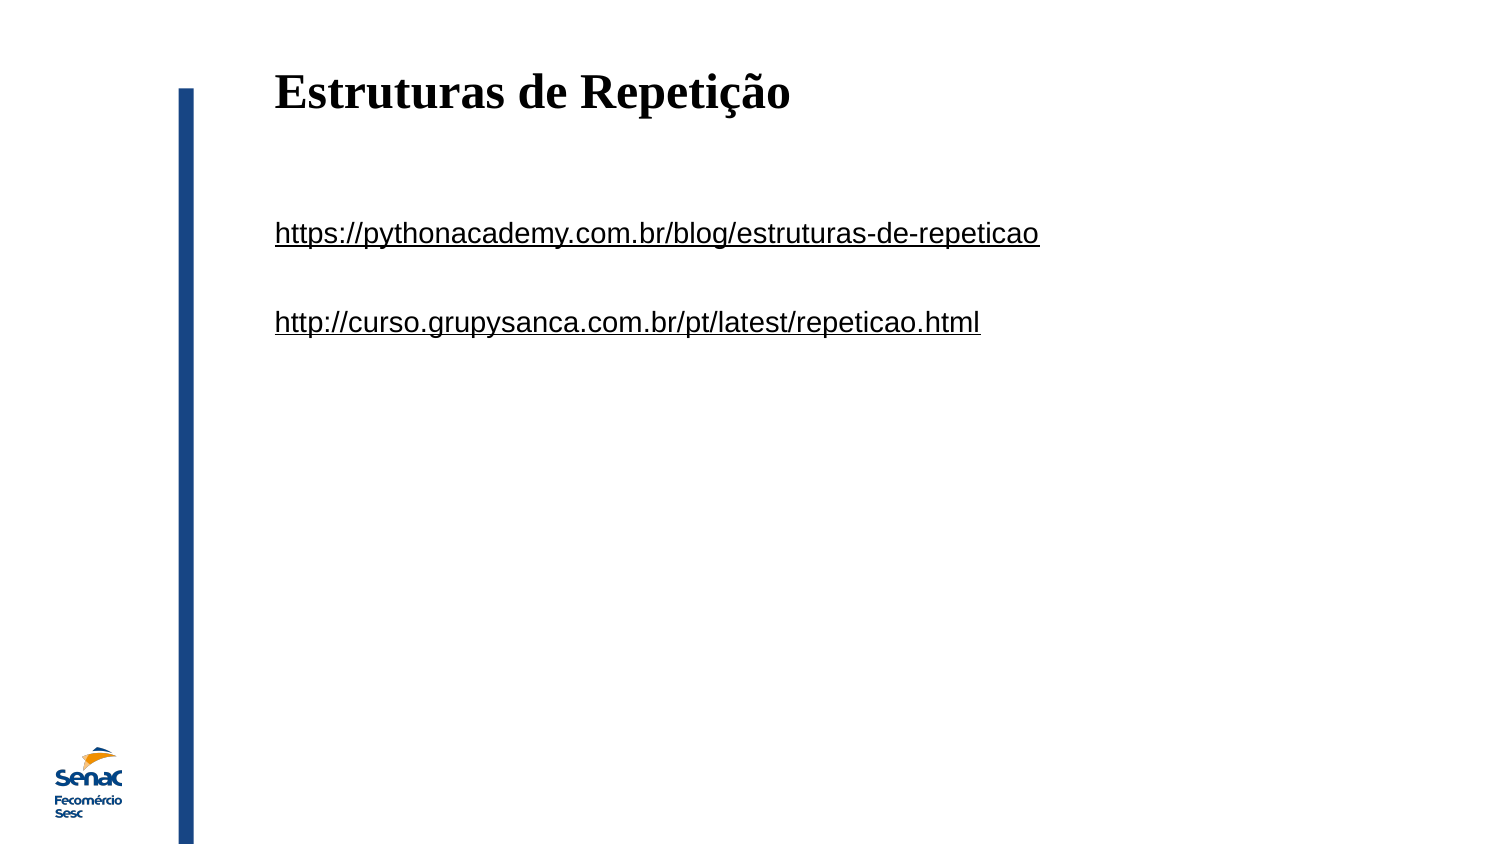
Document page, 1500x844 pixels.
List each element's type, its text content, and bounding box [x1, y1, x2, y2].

text_box https://pythonacademy.com.br/blog/estruturas-de-repeticao [259, 206, 1263, 257]
text_box Estruturas de Repetição [259, 51, 1500, 127]
picture [55, 747, 122, 818]
text_box http://curso.grupysanca.com.br/pt/latest/repeticao.html [259, 295, 1041, 346]
